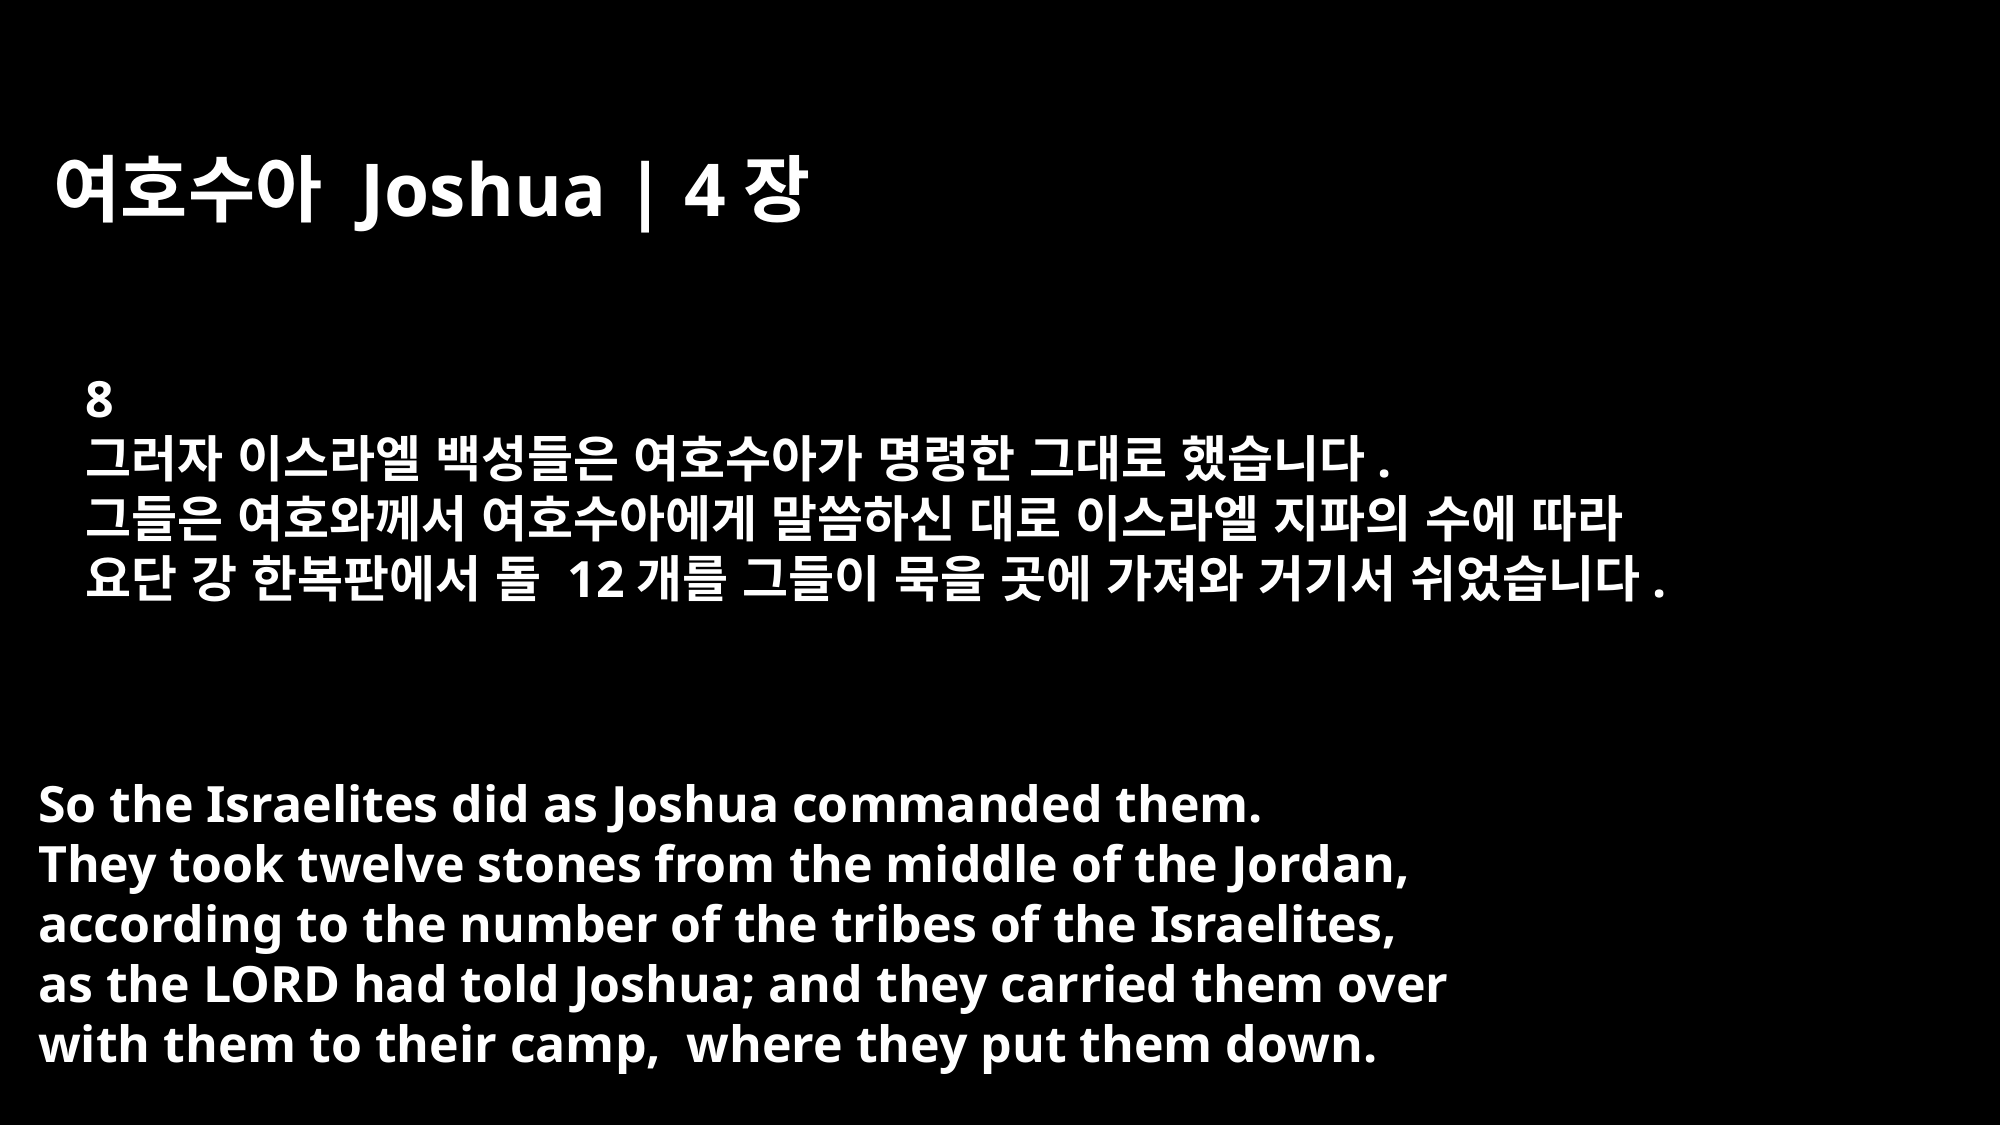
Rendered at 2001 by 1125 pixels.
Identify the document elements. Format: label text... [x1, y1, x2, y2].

text_box 8 그러자 이스라엘 백성들은 여호수아가 명령한 그대로 했습니다. 그들은 여호와께서 여호수아에게 말씀하신 대로 이스라엘 지파의 수에 따라 요단 강 한복판에서 돌 12개를 그들이 묵을 곳에 가져와 거기서 쉬었습니다. [71, 359, 1683, 615]
text_box So the Israelites did as Joshua commanded them. They took twelve stones from the middle of the Jordan, according to the number of the tribes of the Israelites, as the LORD had told Joshua; and they carried them over with them to their camp, where they put them down. [23, 764, 1464, 1080]
text_box 여호수아 Joshua | 4장 [38, 136, 826, 239]
